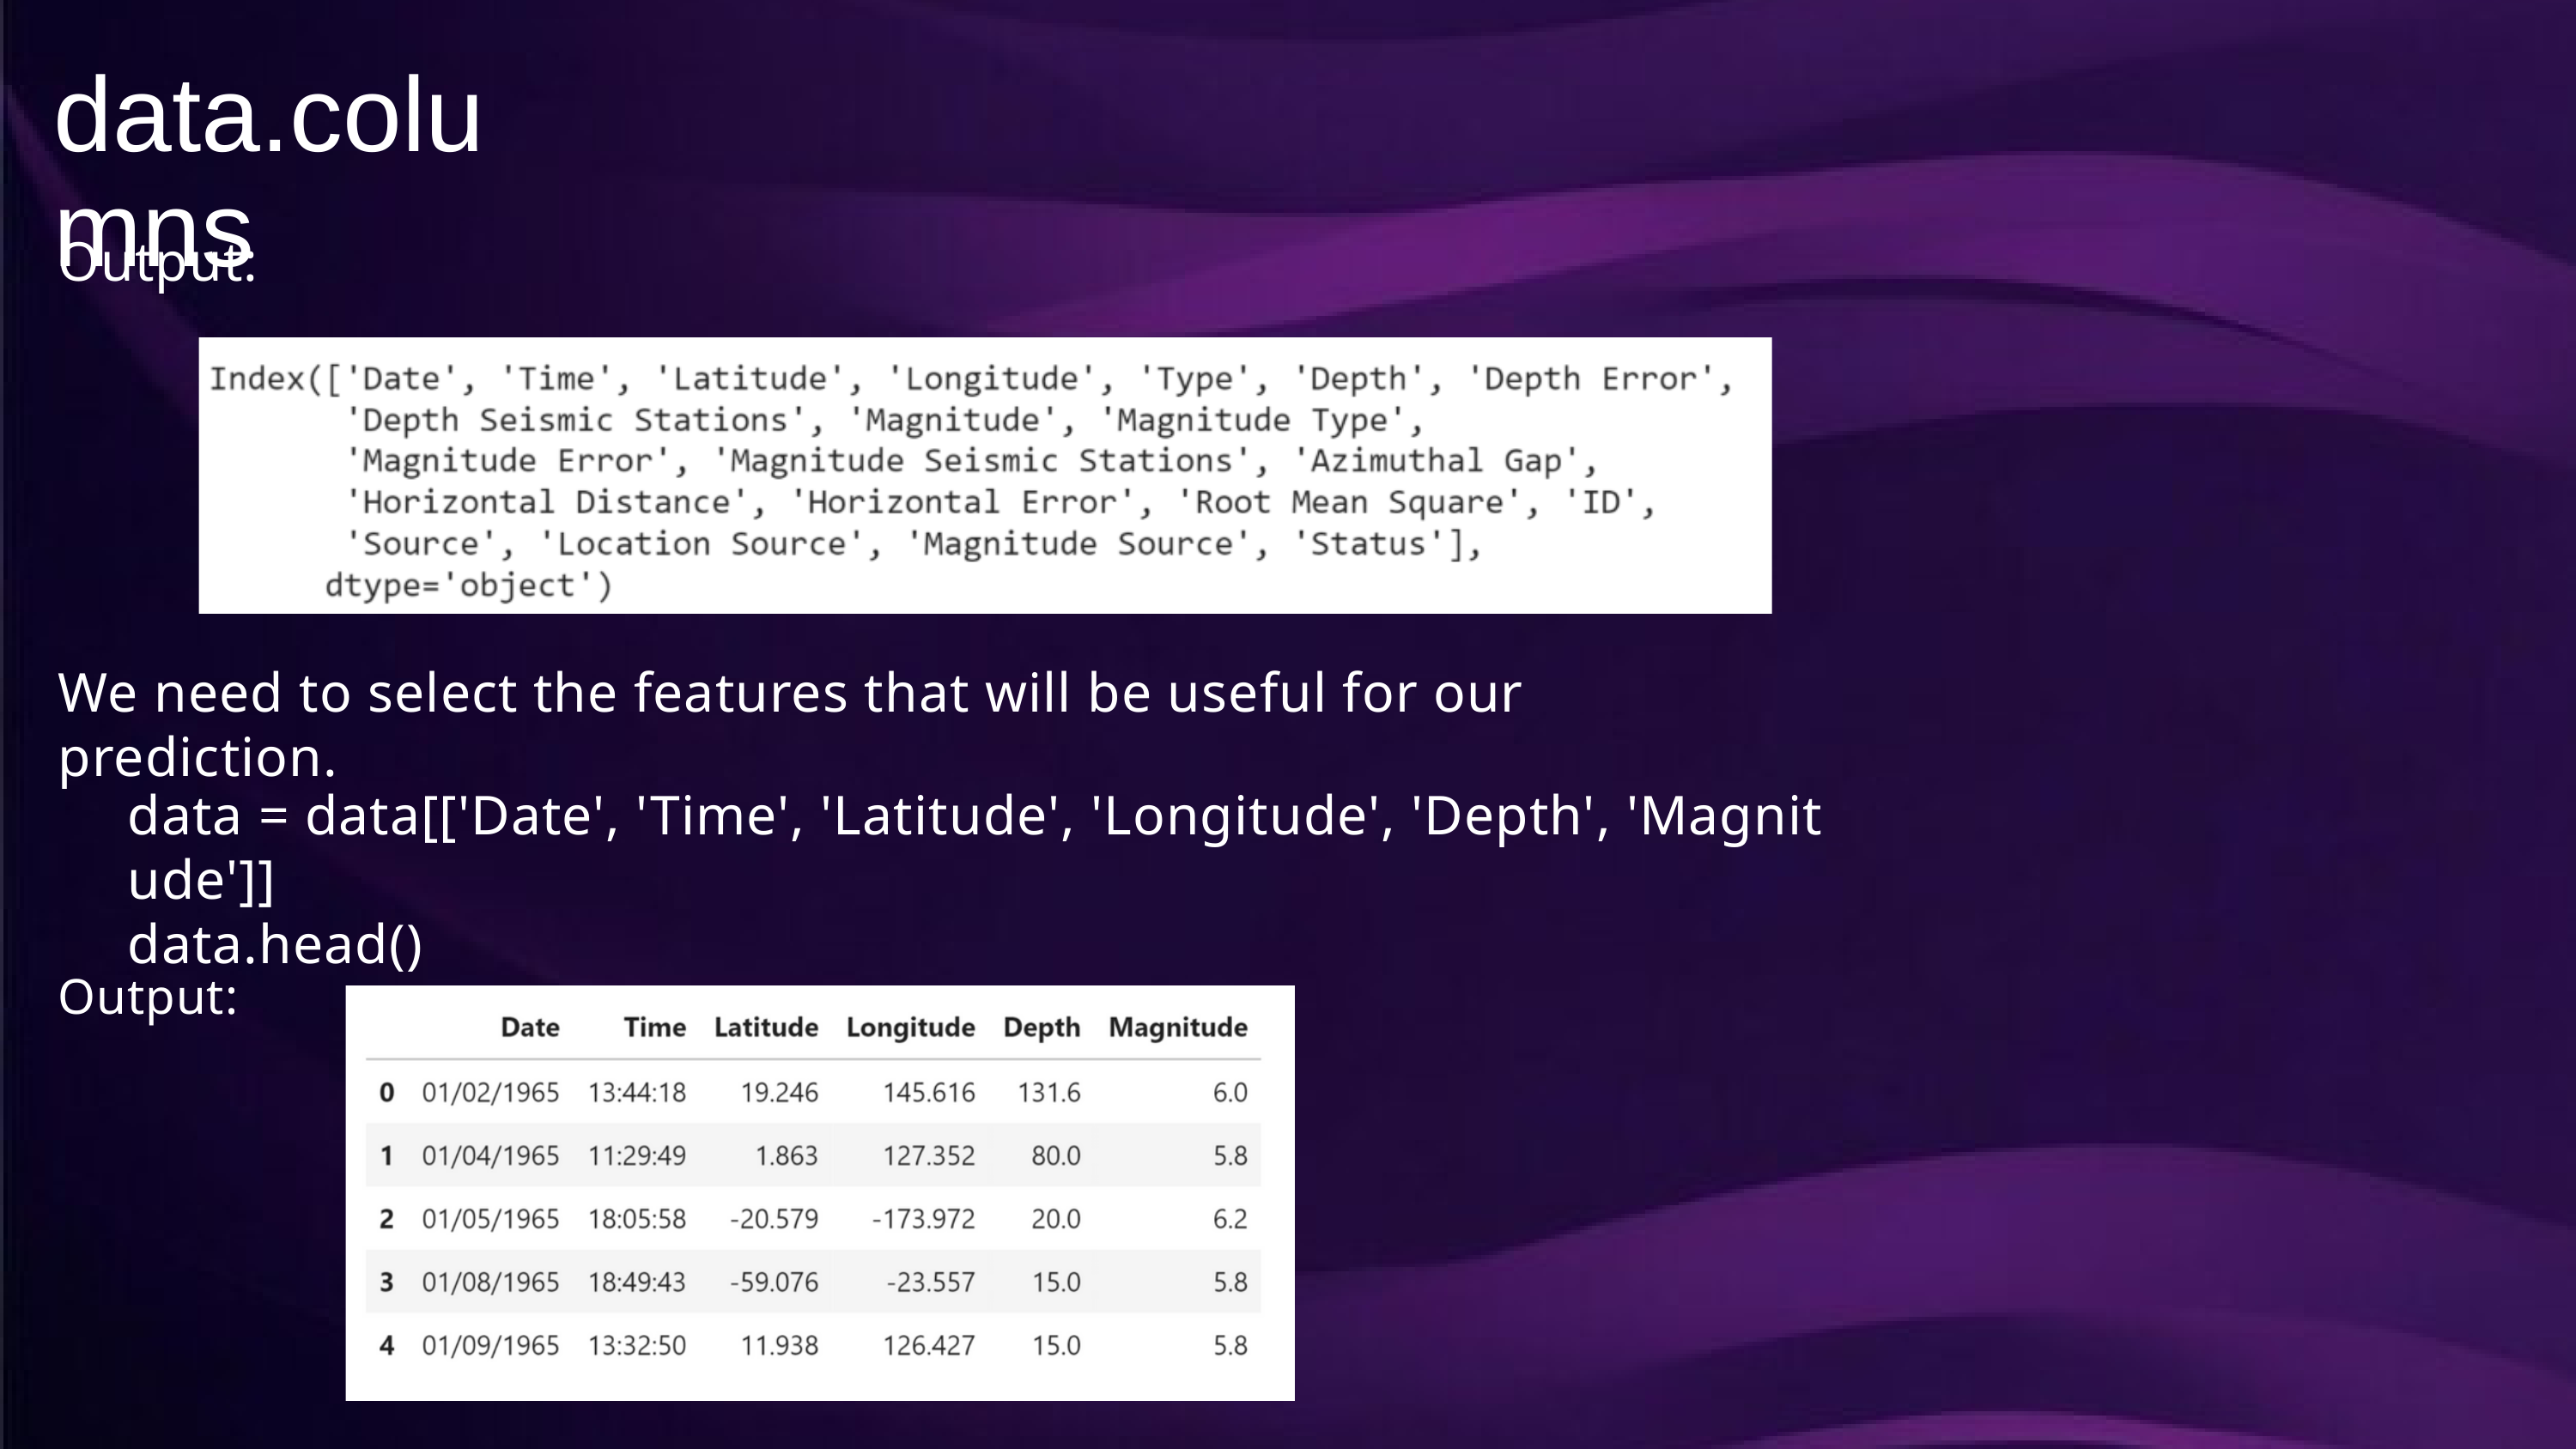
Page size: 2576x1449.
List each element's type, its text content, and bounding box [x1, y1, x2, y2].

text_box Output: [58, 965, 264, 1024]
text_box data = data[['Date', 'Time', 'Latitude', 'Longitude', 'Depth', 'Magnitude']] data.head() [127, 780, 1844, 974]
text_box [0, 0, 2576, 1449]
text_box data.columns [53, 58, 532, 288]
text_box [345, 985, 1295, 1401]
text_box Output: [58, 227, 316, 293]
text_box [198, 337, 1772, 614]
text_box We need to select the features that will be useful for our prediction. [58, 658, 1583, 787]
